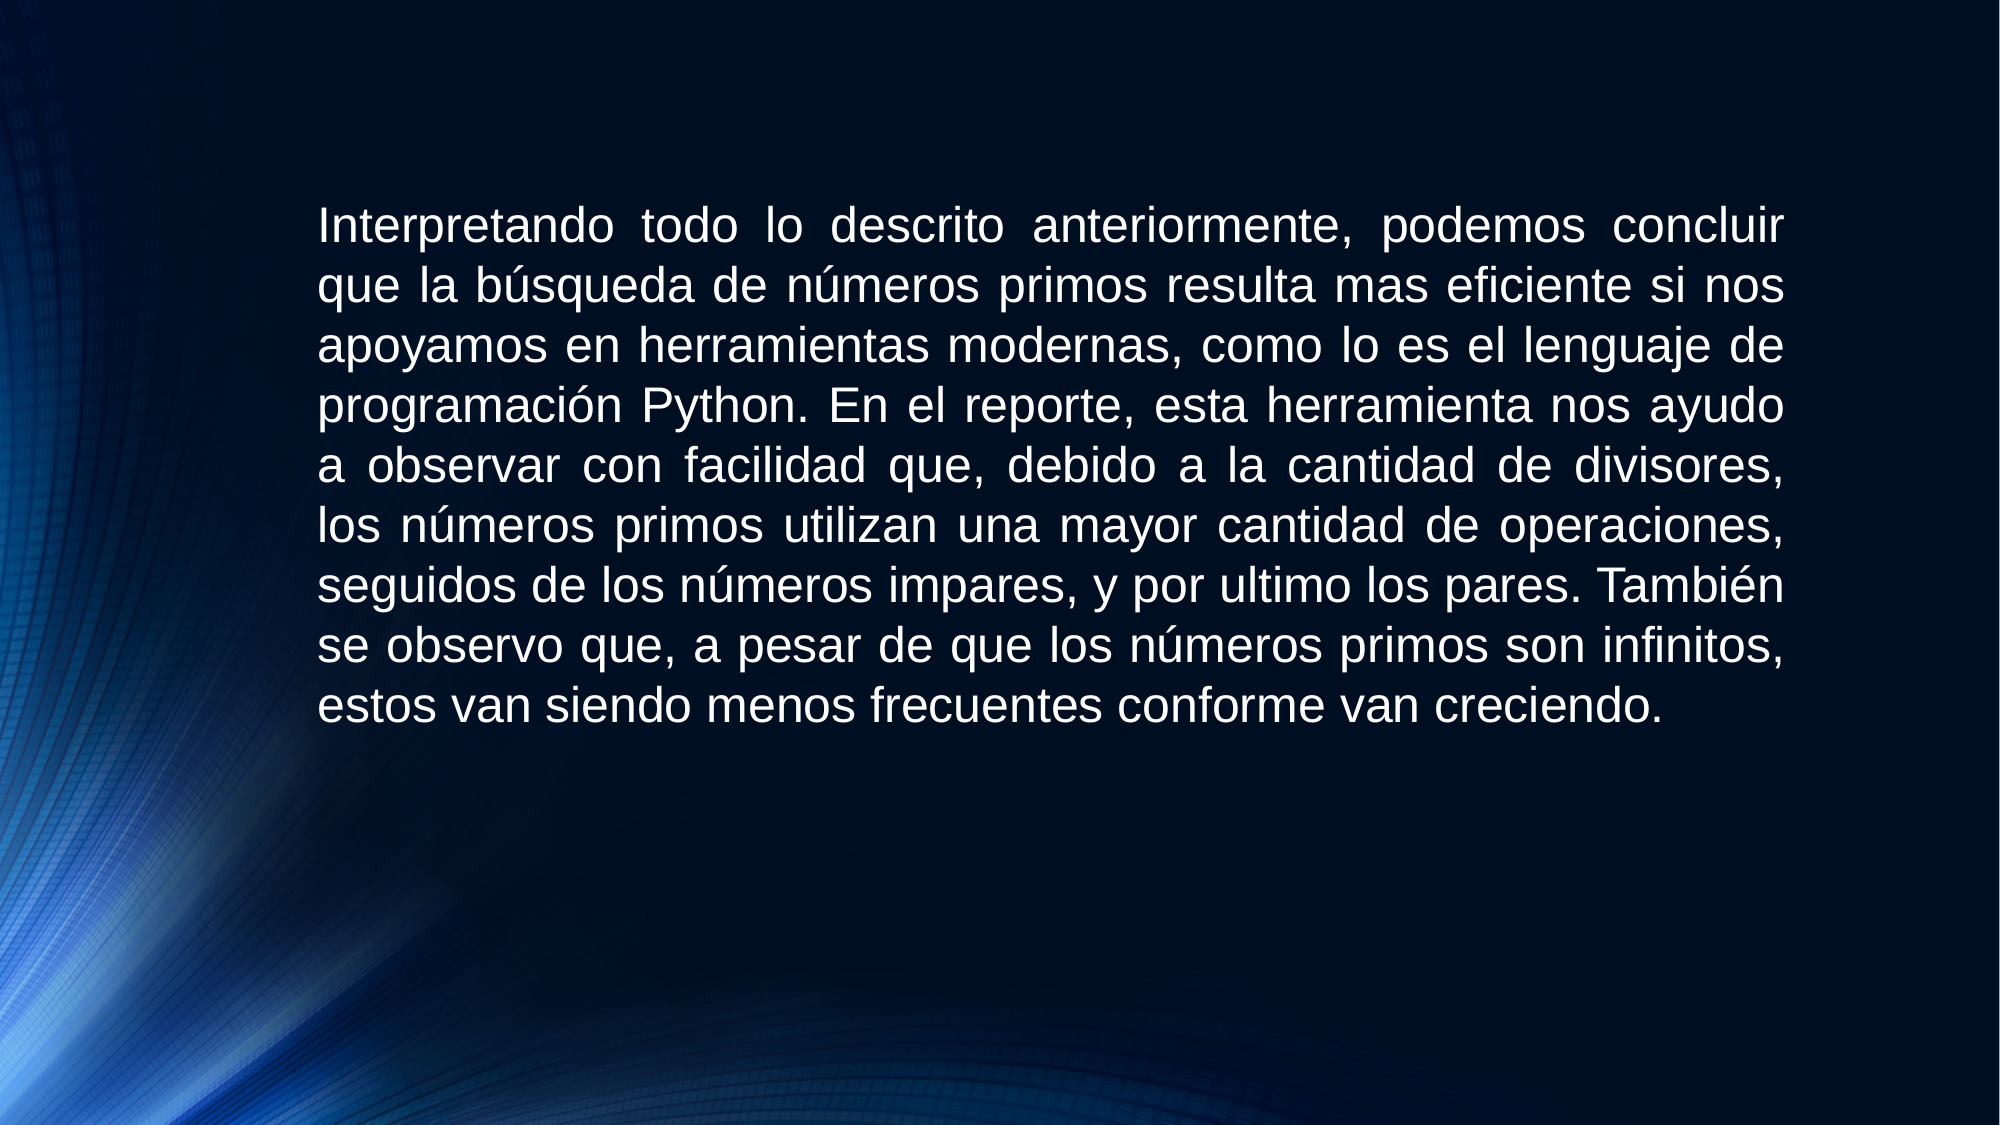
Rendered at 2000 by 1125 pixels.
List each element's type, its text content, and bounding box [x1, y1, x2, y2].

picture [0, 0, 2000, 1125]
list Interpretando todo lo descrito anteriormente, podemos concluir que la búsqueda de números primos resulta mas eficiente si nos apoyamos en herramientas modernas, como lo es el lenguaje de programación Python. En el reporte, esta herramienta nos ayudo a observar con facilidad que, debido a la cantidad de divisores, los números primos utilizan una mayor cantidad de operaciones, seguidos de los números impares, y por ultimo los pares. También se observo que, a pesar de que los números primos son infinitos, estos van siendo menos frecuentes conforme van creciendo. [302, 184, 1802, 976]
